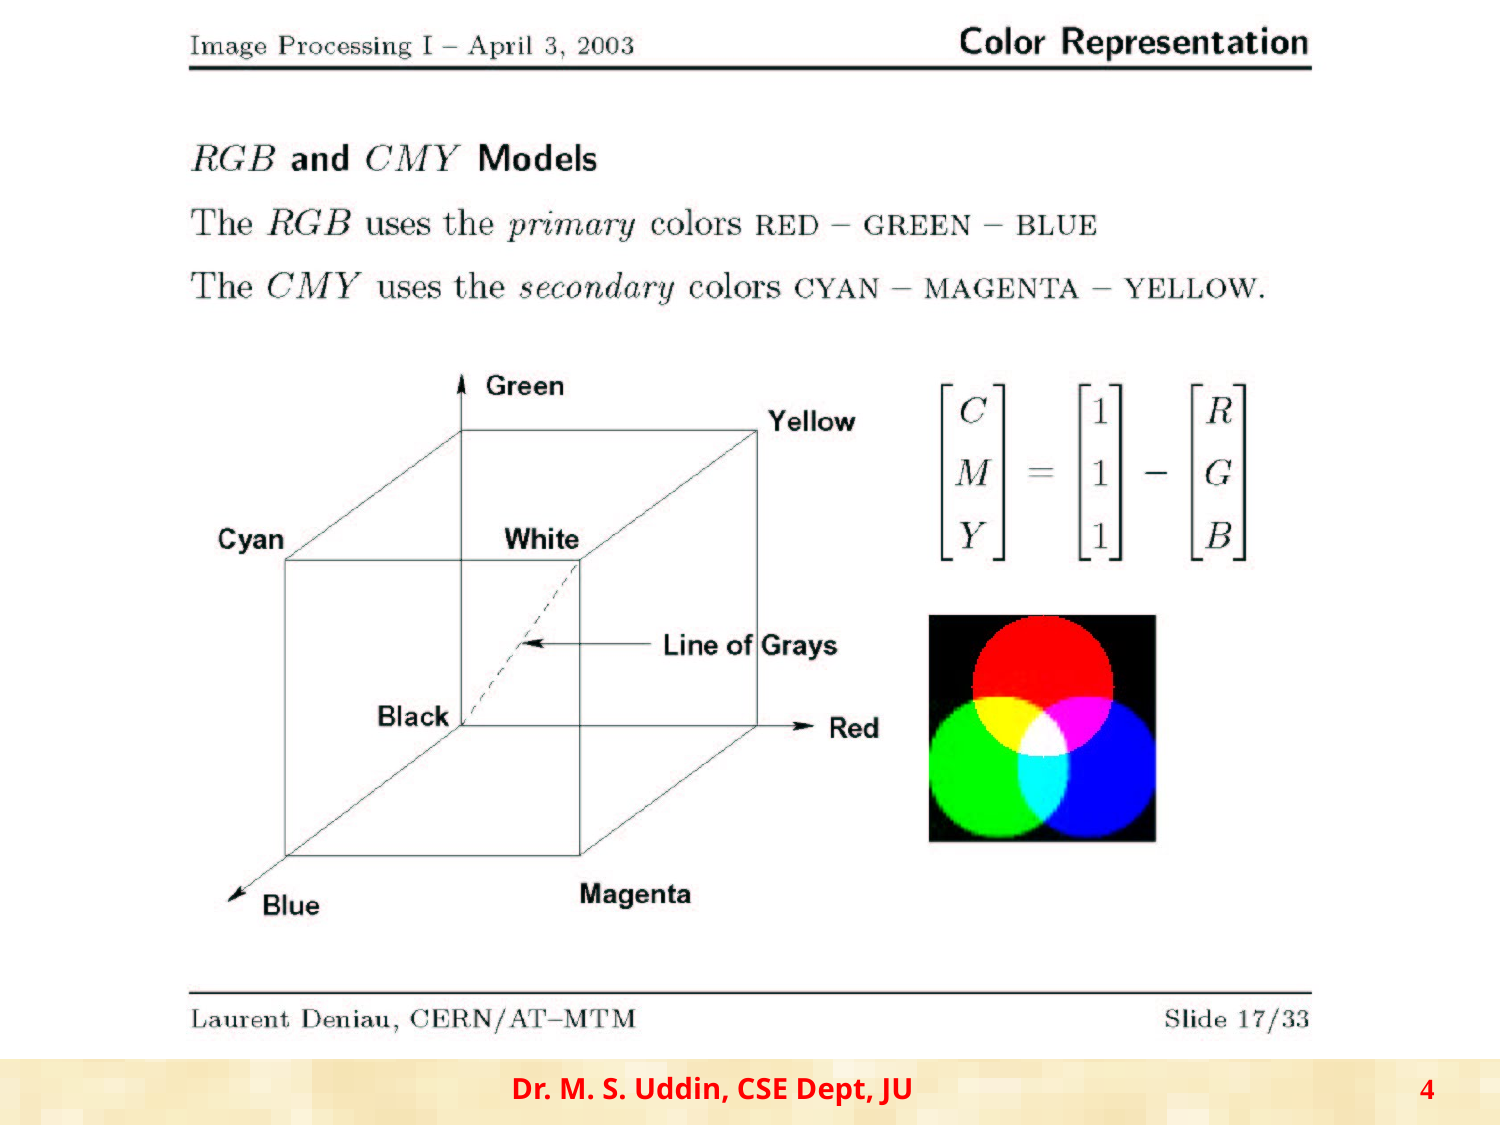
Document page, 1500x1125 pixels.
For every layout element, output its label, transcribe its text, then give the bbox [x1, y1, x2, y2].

footer Dr. M. S. Uddin, CSE Dept, JU [462, 1067, 963, 1125]
slide_number ‹#› [1200, 1067, 1450, 1125]
picture [0, 0, 1500, 1125]
